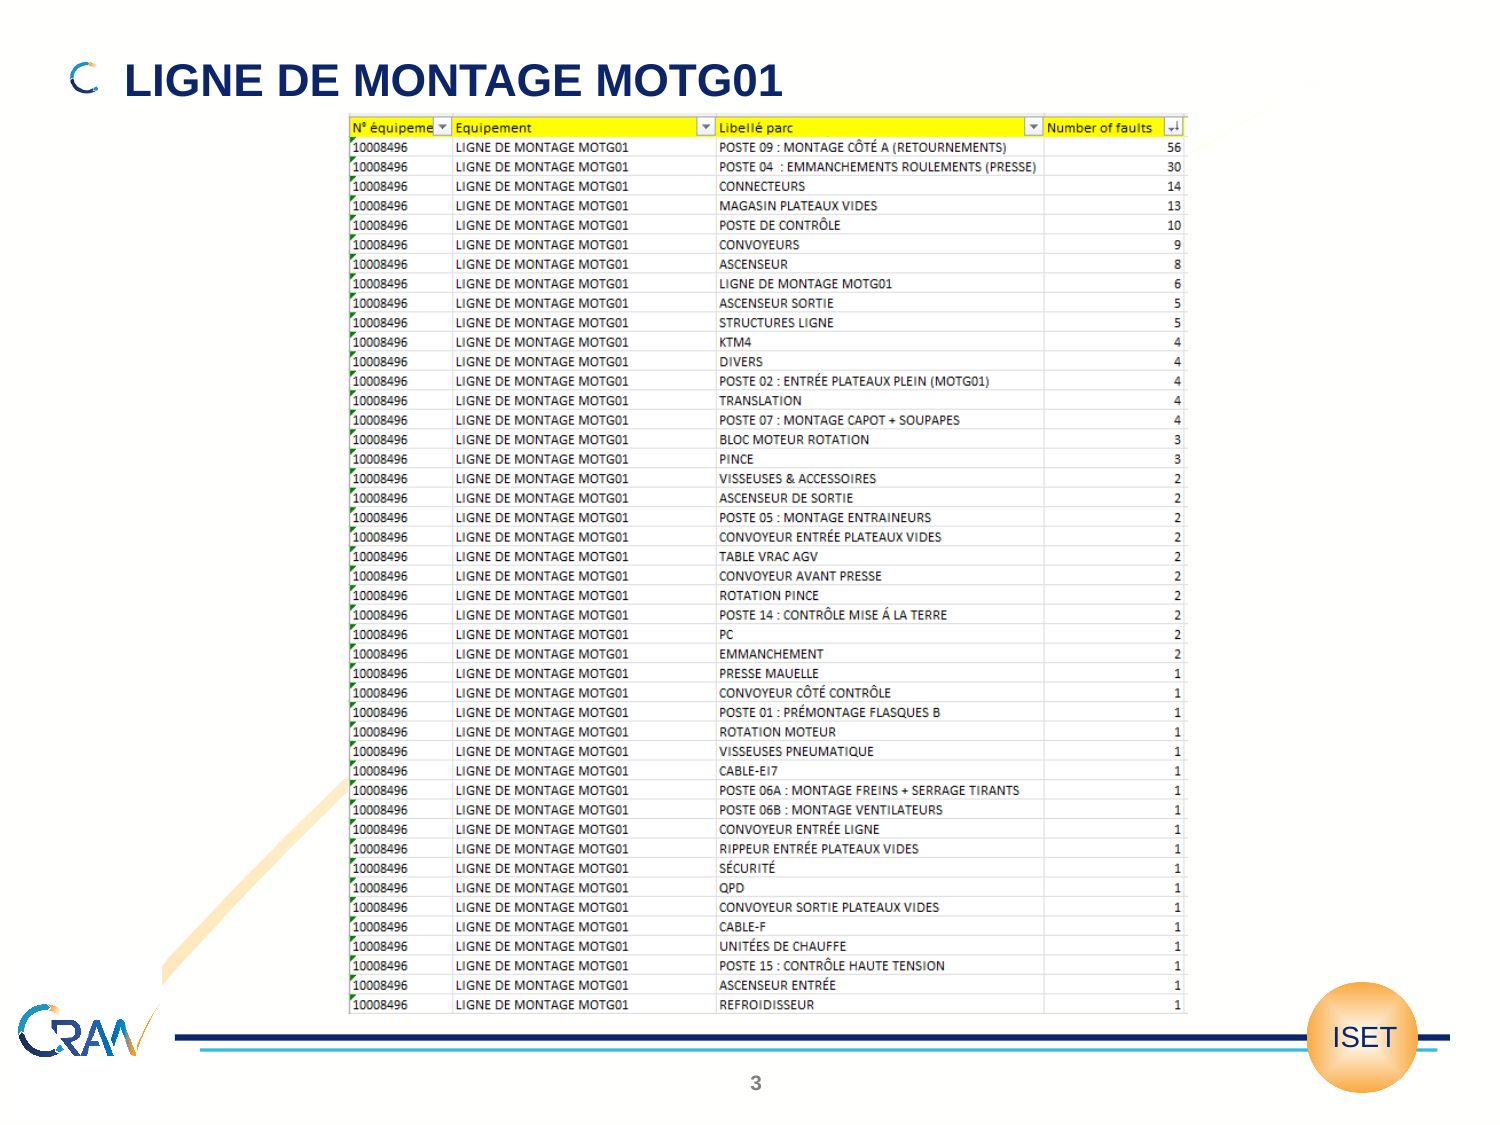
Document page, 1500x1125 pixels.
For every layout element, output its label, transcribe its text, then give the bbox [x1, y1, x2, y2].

picture [0, 0, 1500, 1125]
text_box LIGNE DE MONTAGE MOTG01 [53, 42, 803, 113]
